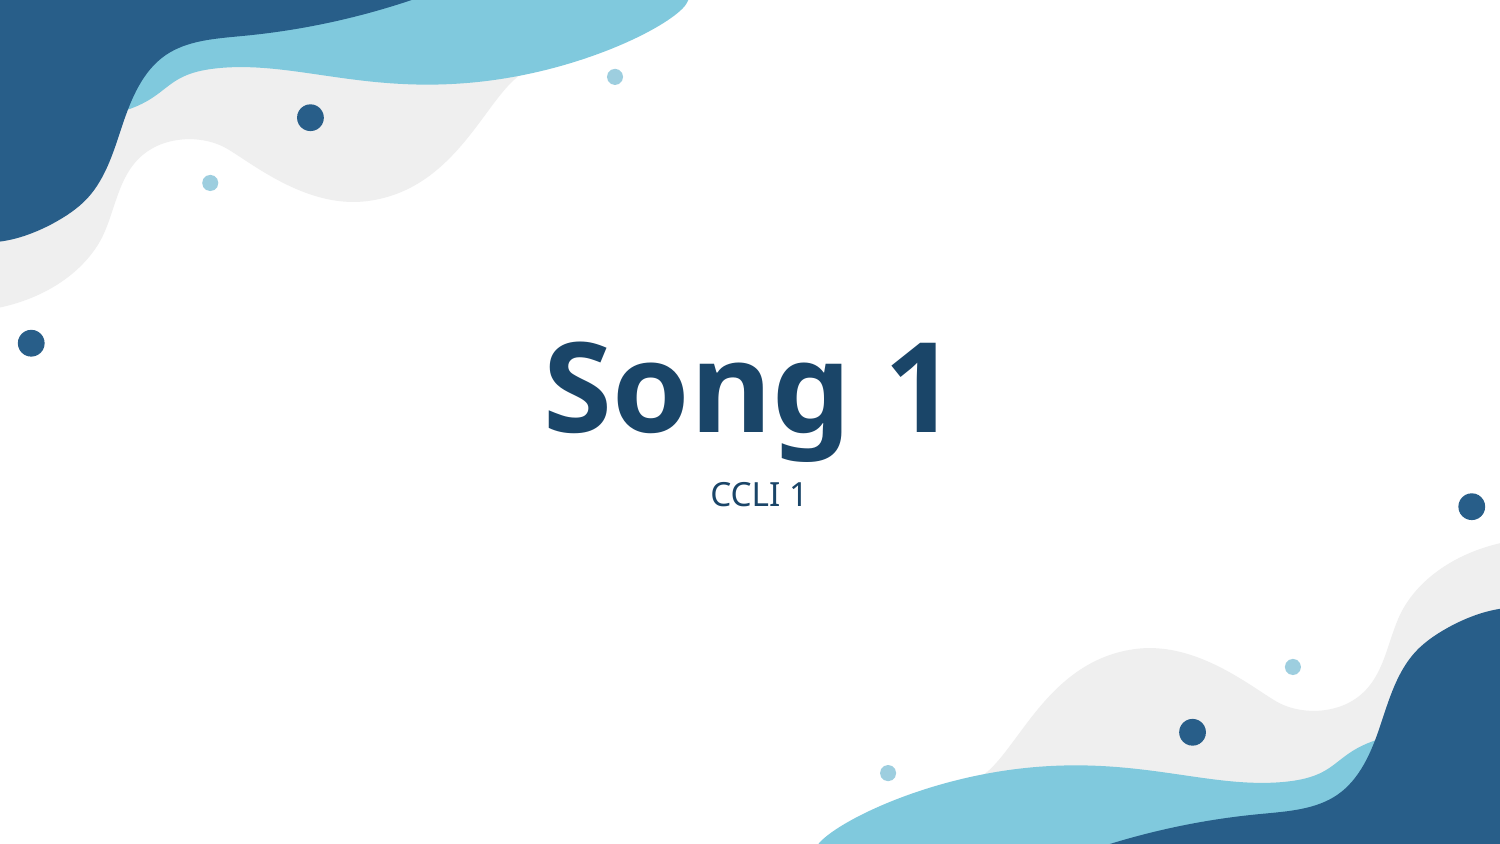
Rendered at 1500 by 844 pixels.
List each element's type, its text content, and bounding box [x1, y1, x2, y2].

title Song 1 [351, 315, 1149, 451]
subtitle CCLI 1 [351, 452, 1149, 533]
